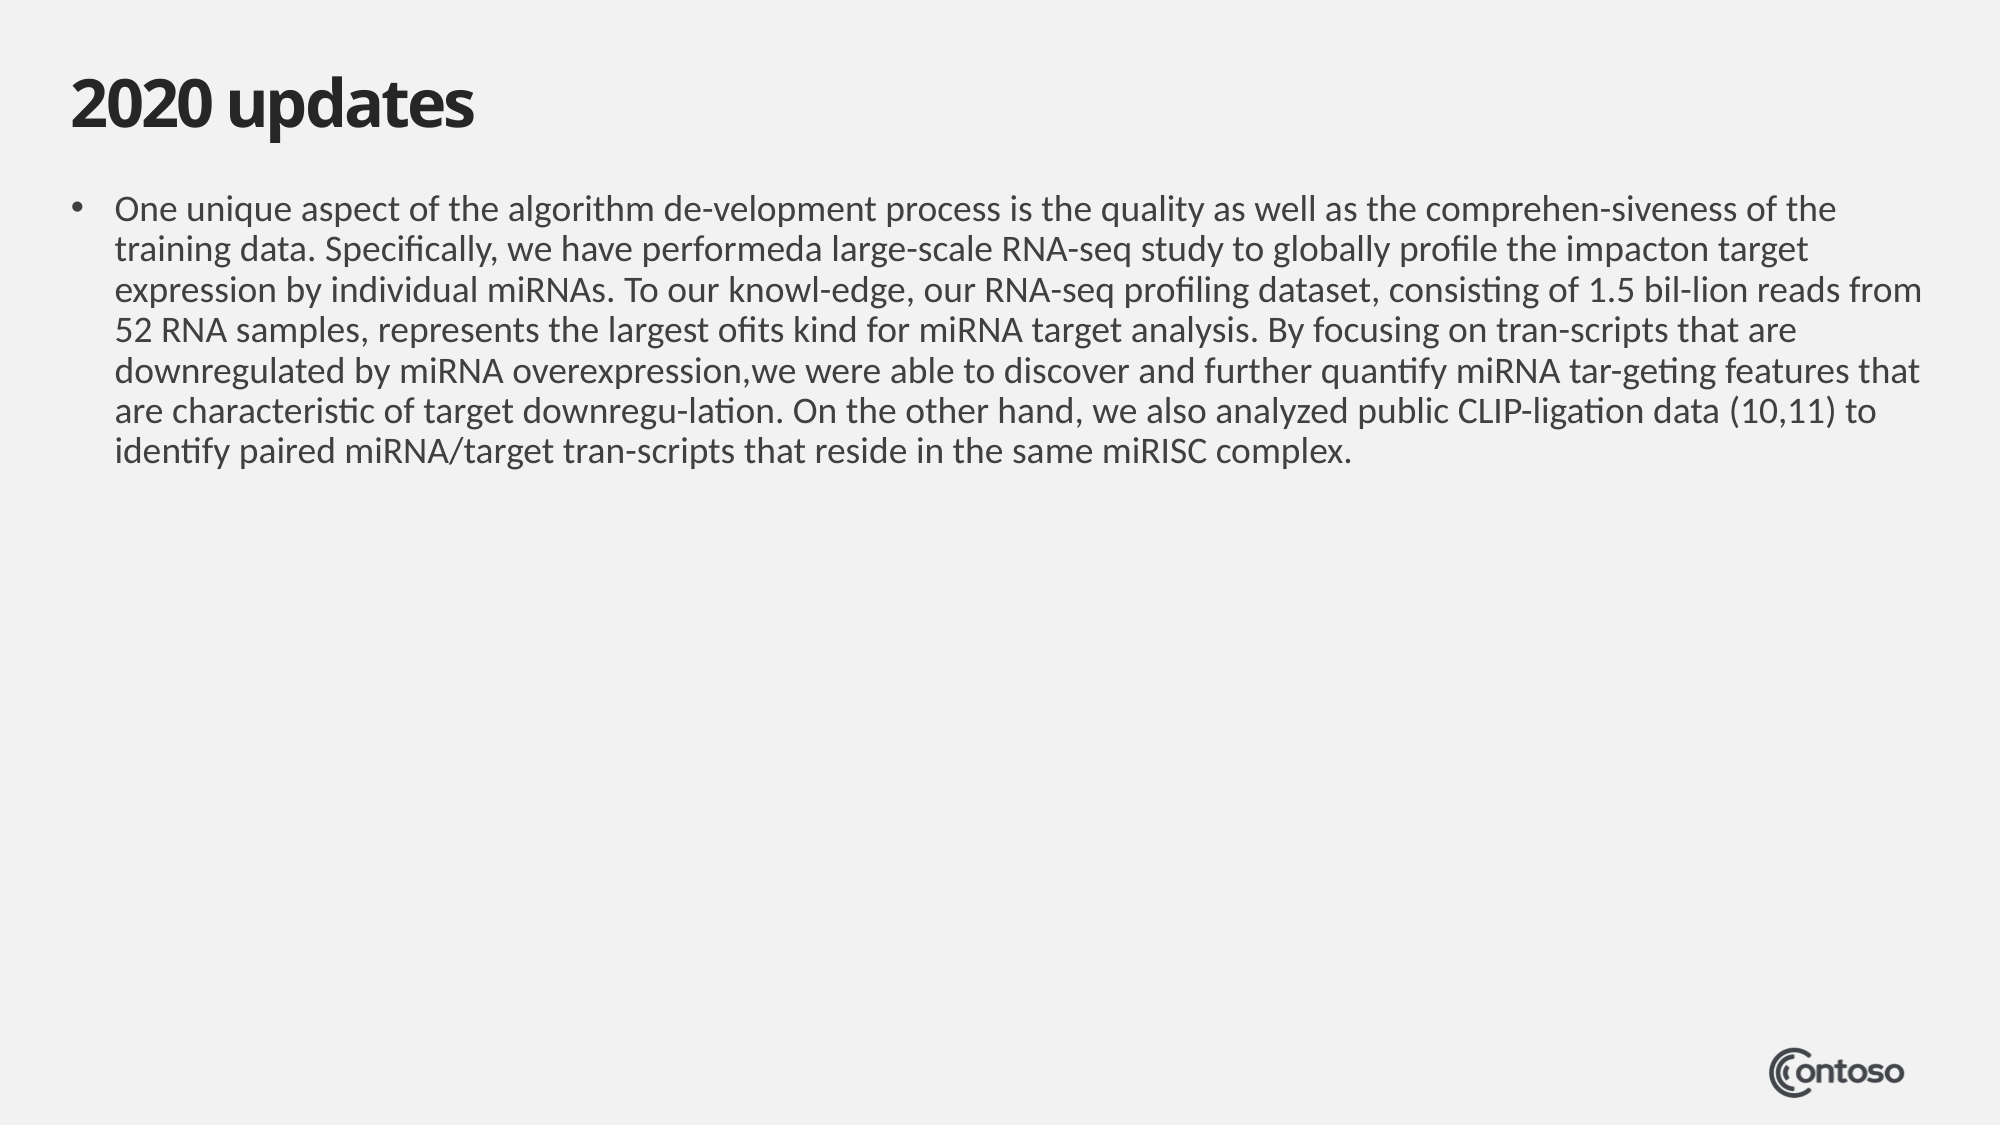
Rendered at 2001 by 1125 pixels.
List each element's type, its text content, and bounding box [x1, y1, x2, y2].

list One unique aspect of the algorithm de-velopment process is the quality as well as the comprehen-siveness of the training data. Specifically, we have performeda large-scale RNA-seq study to globally profile the impacton target expression by individual miRNAs. To our knowl-edge, our RNA-seq profiling dataset, consisting of 1.5 bil-lion reads from 52 RNA samples, represents the largest ofits kind for miRNA target analysis. By focusing on tran-scripts that are downregulated by miRNA overexpression,we were able to discover and further quantify miRNA tar-geting features that are characteristic of target downregu-lation. On the other hand, we also analyzed public CLIP-ligation data (10,11) to identify paired miRNA/target tran-scripts that reside in the same miRISC complex. [70, 188, 1930, 1016]
title 2020 updates [70, 70, 1930, 142]
